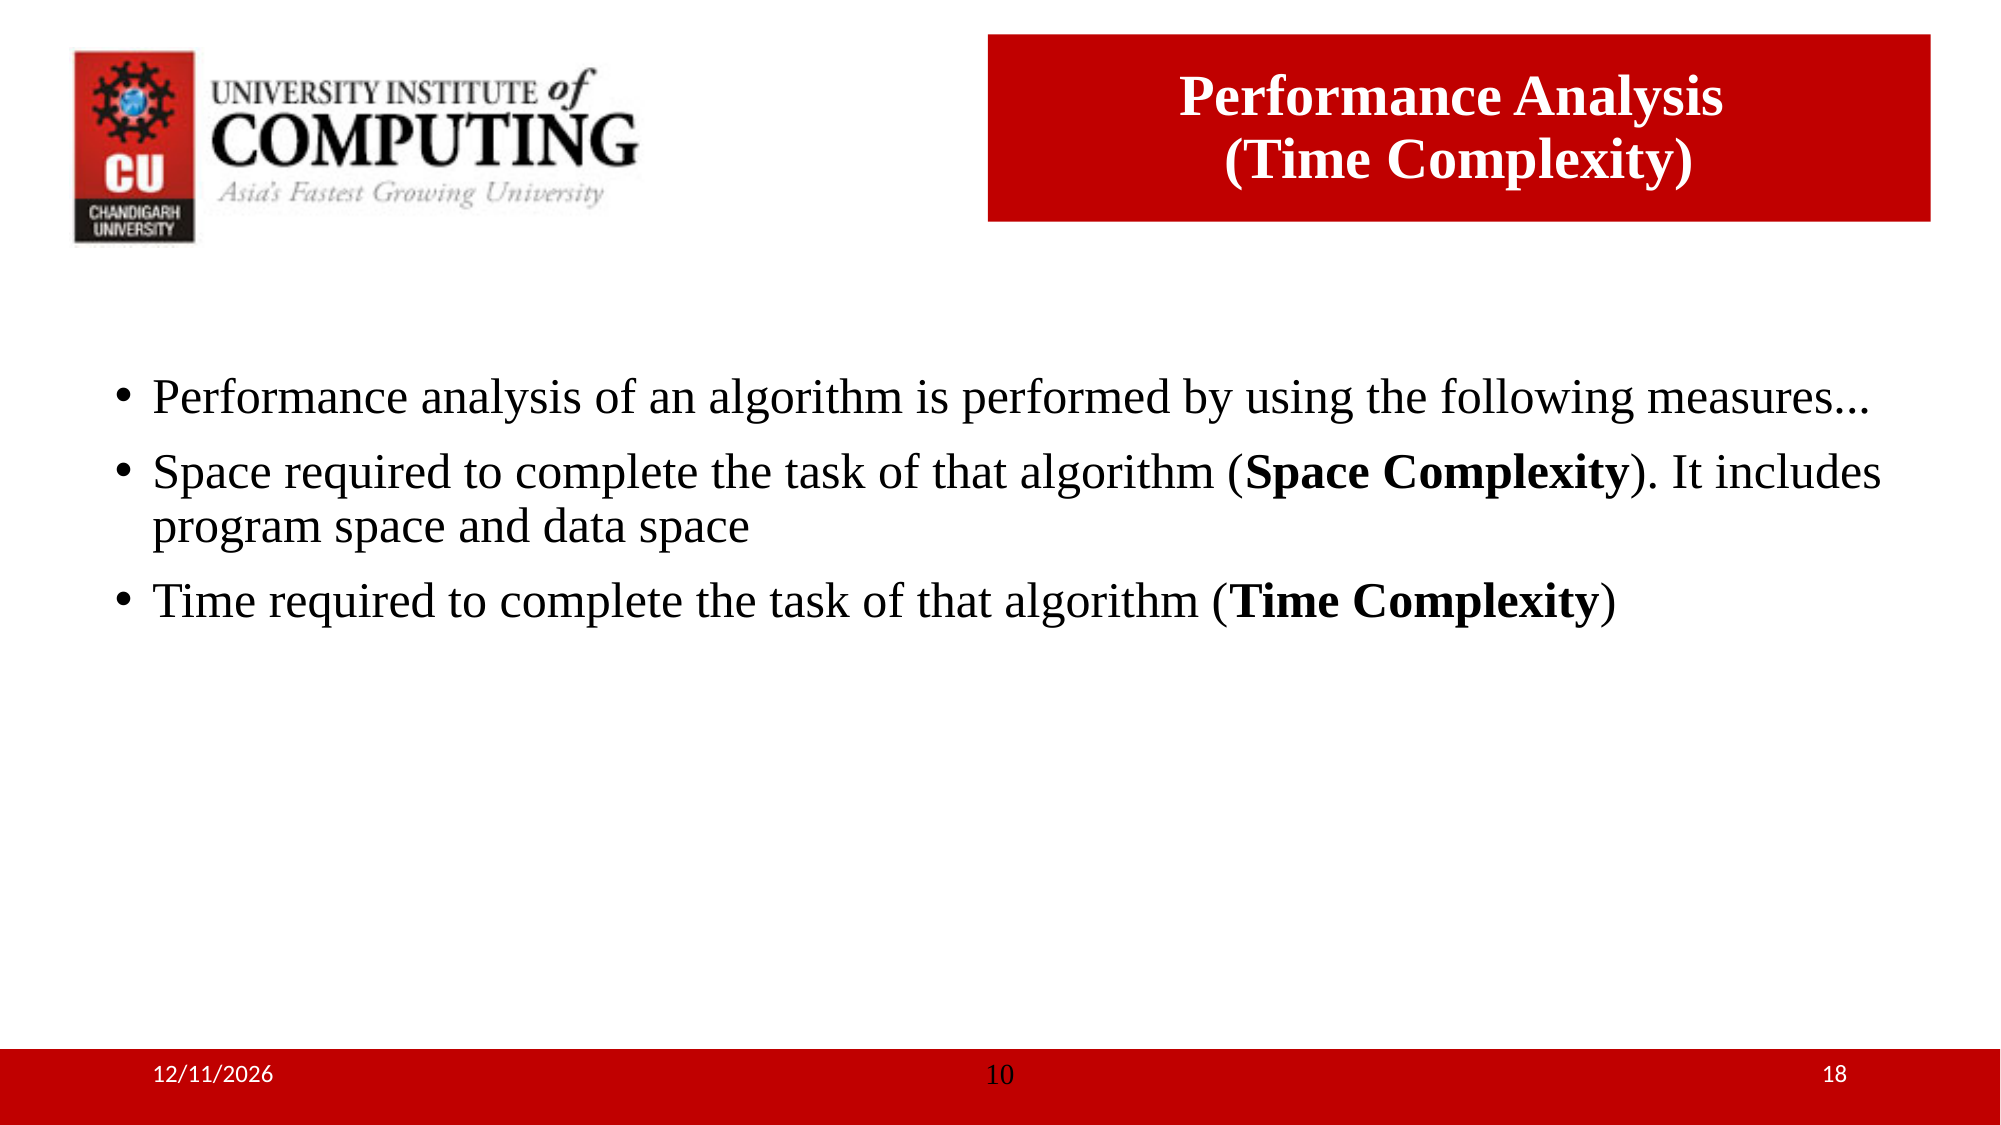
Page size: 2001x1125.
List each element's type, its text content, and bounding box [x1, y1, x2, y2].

title Performance Analysis (Time Complexity) [987, 34, 1931, 222]
list Performance analysis of an algorithm is performed by using the following measures... Space required to complete the task of that algorithm (Space Complexity). It includes program space and data space Time required to complete the task of that algorithm (Time Complexity) [99, 362, 1900, 1106]
picture [69, 47, 735, 248]
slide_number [137, 1042, 588, 1103]
